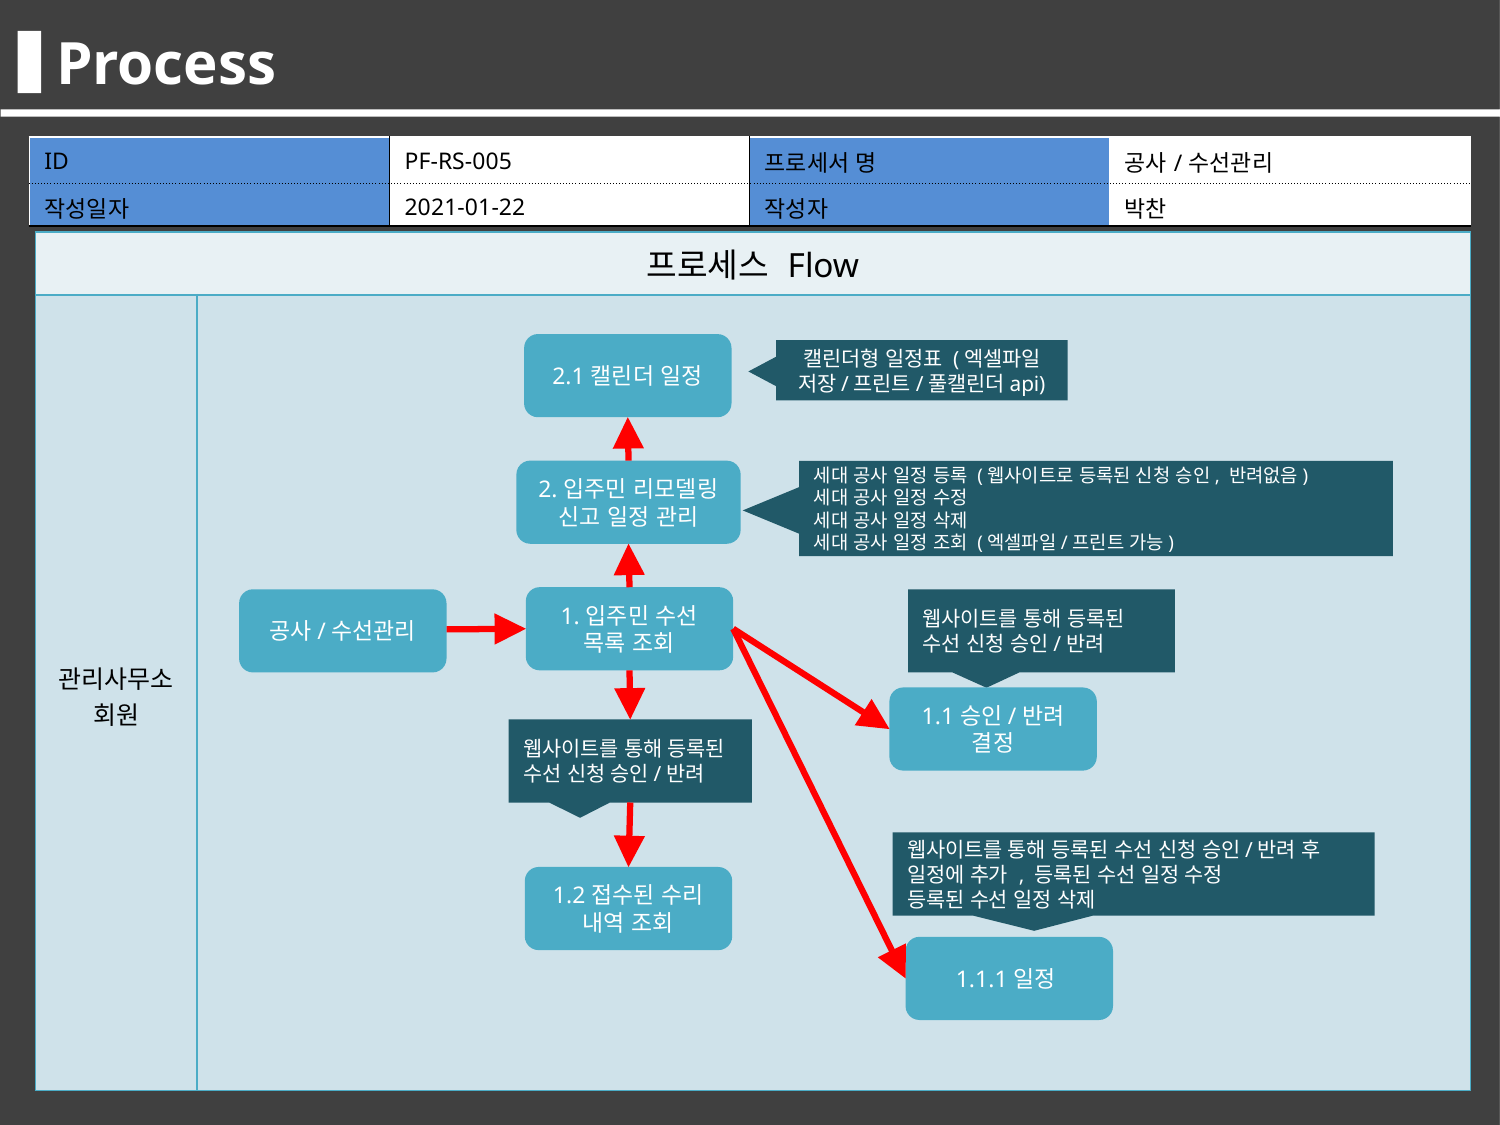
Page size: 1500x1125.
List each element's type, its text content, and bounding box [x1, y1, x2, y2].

table_header 공사/수선관리 [1111, 138, 1469, 184]
text_box [0, 107, 1500, 119]
table_cell 2021-01-22 [390, 184, 749, 225]
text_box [732, 628, 906, 979]
text_box 1.2접수된 수리 내역 조회 [524, 866, 727, 951]
text_box Process [41, 19, 1388, 104]
table_header 프로세서 명 [750, 138, 1109, 184]
table_cell 박찬 [1111, 184, 1469, 225]
table_cell [198, 296, 1470, 1090]
text_box [0, 119, 1500, 1125]
text_box 공사/수선관리 [239, 589, 447, 673]
table_cell 관리사무소 회원 [36, 296, 196, 1090]
table_cell 작성일자 [30, 184, 389, 225]
text_box 웹사이트를 통해 등록된 수선 신청 승인/반려 [506, 717, 727, 820]
table_cell 작성자 [750, 184, 1109, 225]
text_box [742, 460, 1394, 557]
text_box 1.1승인/반려 결정 [911, 687, 1097, 771]
text_box 1.1.1일정 [905, 936, 1114, 1021]
text_box 2.입주민 리모델링 신고 일정 관리 [516, 460, 737, 544]
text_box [748, 339, 1068, 401]
table_header PF-RS-005 [390, 138, 749, 184]
text_box 웹사이트를 통해 등록된 수선 신청 승인/반려 [906, 587, 1177, 687]
text_box [0, 0, 1500, 107]
text_box 1.입주민 수선 목록 조회 [525, 587, 734, 671]
table_header 프로세스 Flow [36, 233, 1470, 294]
table_header ID [30, 138, 389, 184]
text_box 2.1캘린더 일정 [524, 334, 732, 418]
text_box [16, 29, 43, 95]
text_box 웹사이트를 통해 등록된 수선 신청 승인/반려 후 일정에 추가 , 등록된 수선 일정 수정 등록된 수선 일정 삭제 [911, 830, 1377, 933]
